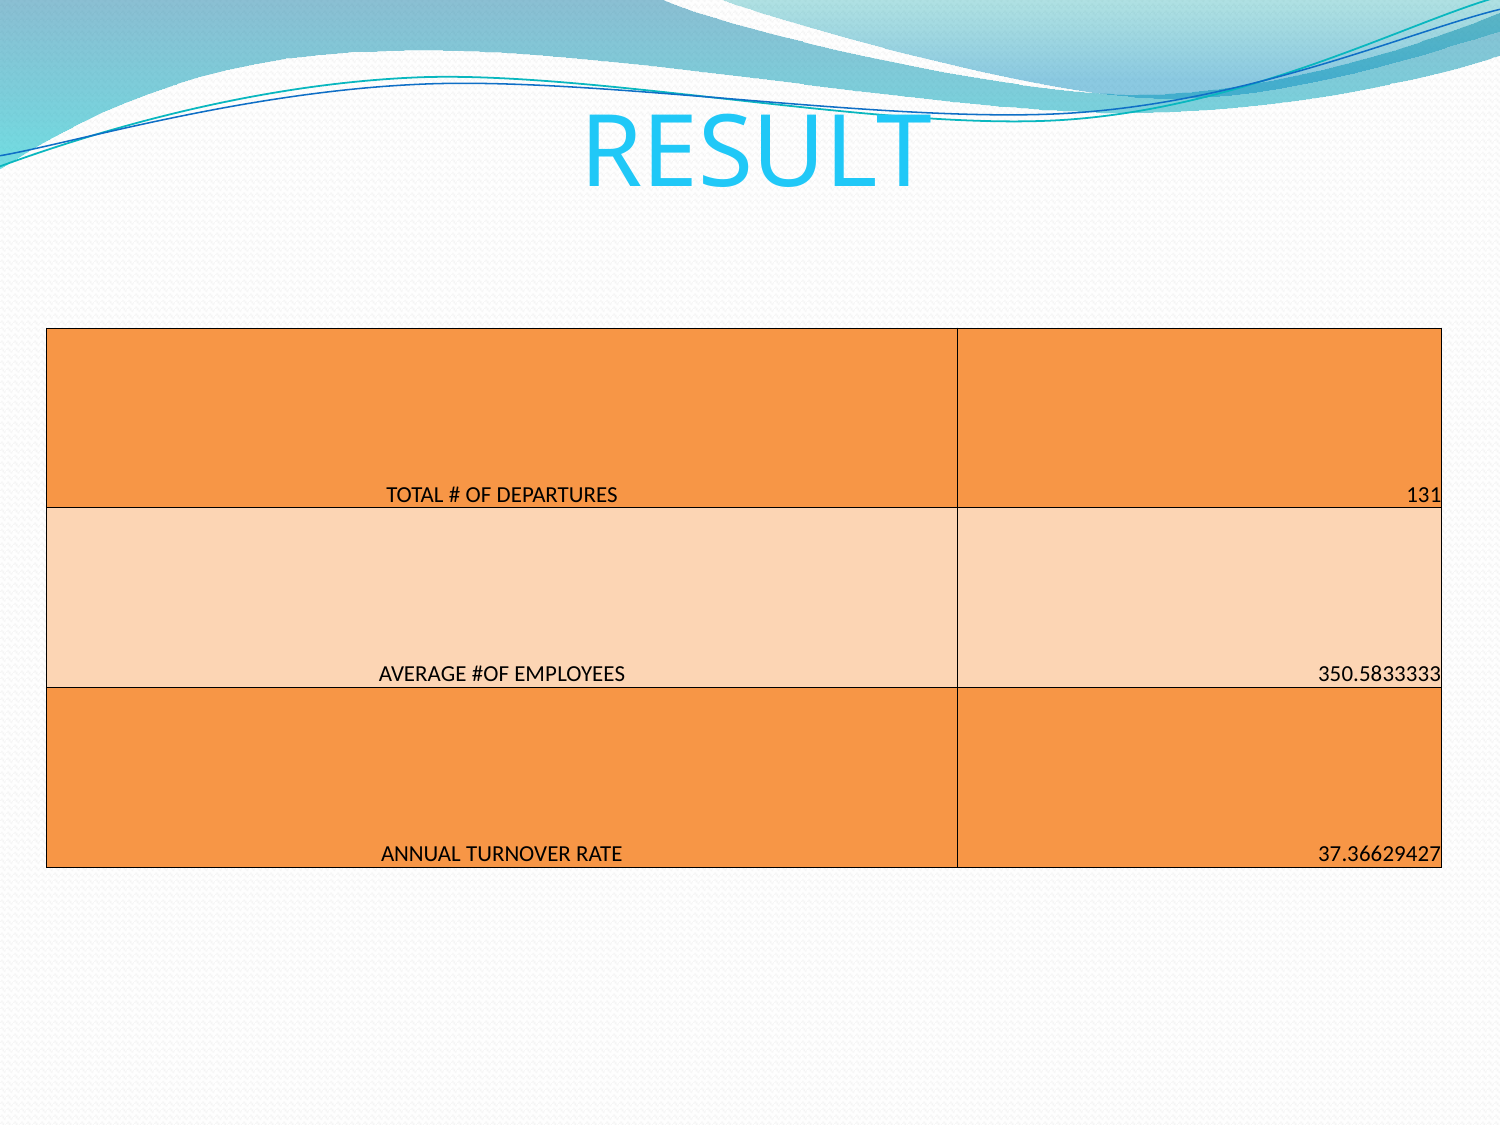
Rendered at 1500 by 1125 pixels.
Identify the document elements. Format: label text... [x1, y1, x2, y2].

table_cell 350.5833333 [958, 508, 1441, 687]
table_cell 37.36629427 [958, 688, 1441, 867]
table_cell ANNUAL TURNOVER RATE [47, 688, 957, 867]
table_header 131 [958, 329, 1441, 507]
title RESULT [75, 93, 1438, 317]
table_cell AVERAGE #OF EMPLOYEES [47, 508, 957, 687]
table_header TOTAL # OF DEPARTURES [47, 329, 957, 507]
